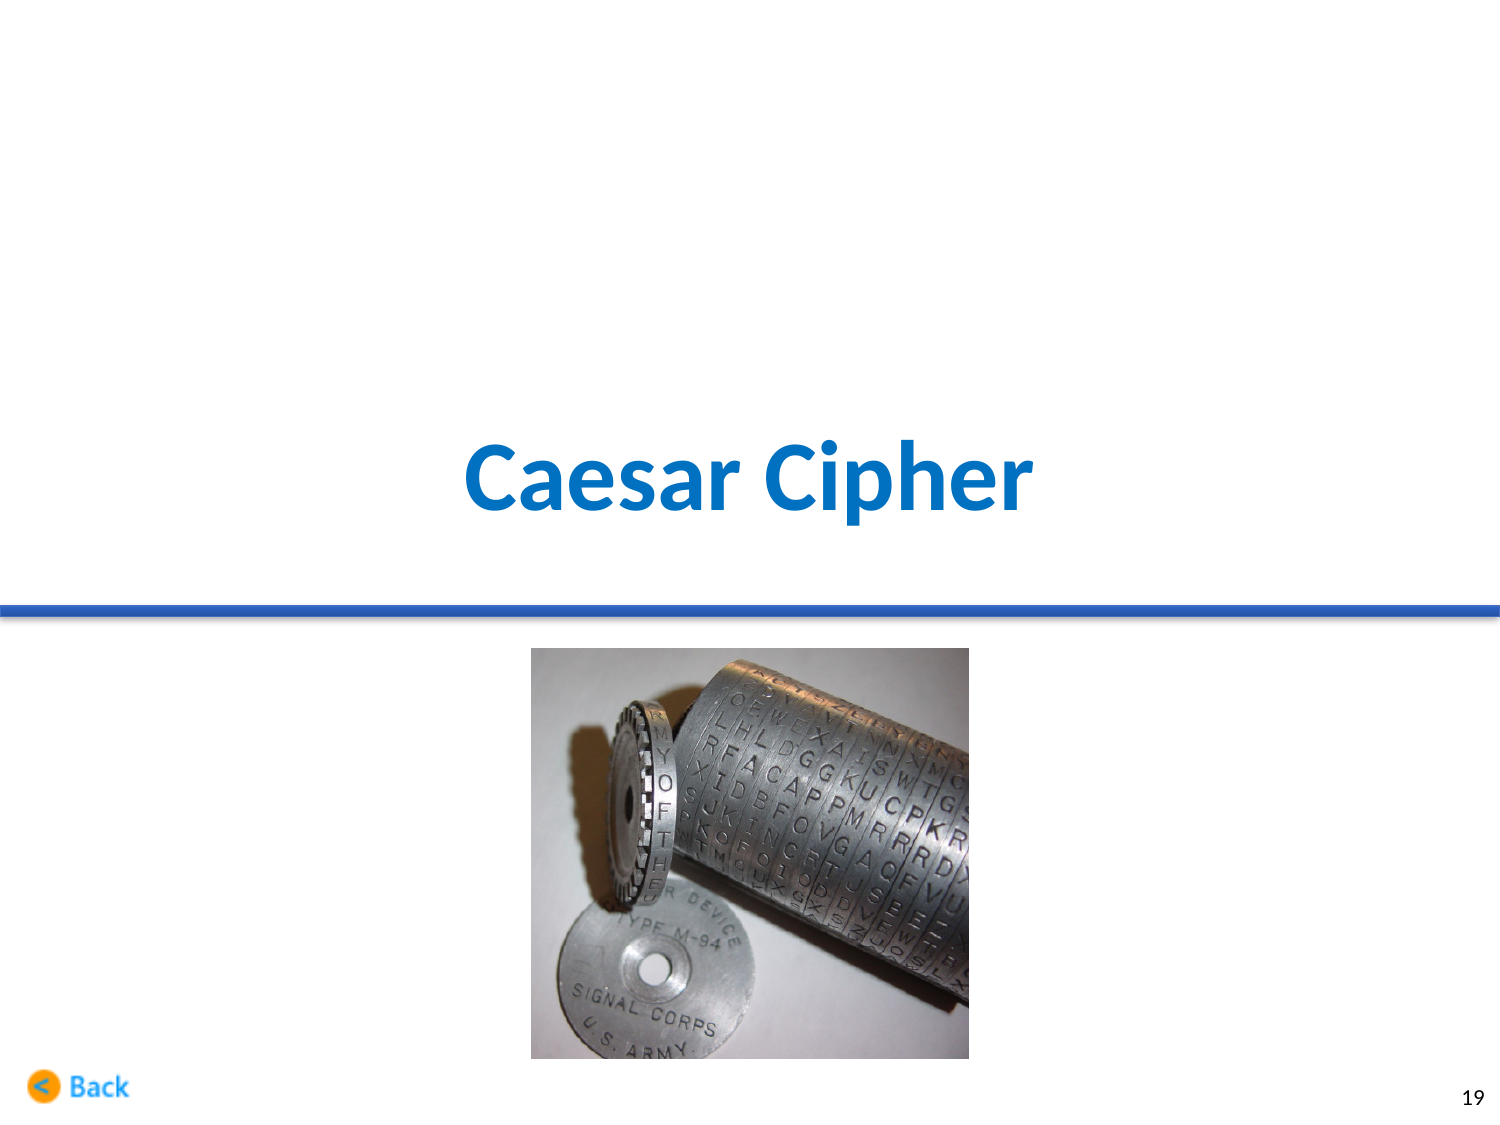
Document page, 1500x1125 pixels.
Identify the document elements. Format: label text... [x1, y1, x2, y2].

picture [530, 648, 969, 1060]
slide_number 19 [1437, 1074, 1500, 1124]
title Caesar Cipher [112, 349, 1388, 591]
picture [26, 1066, 150, 1108]
